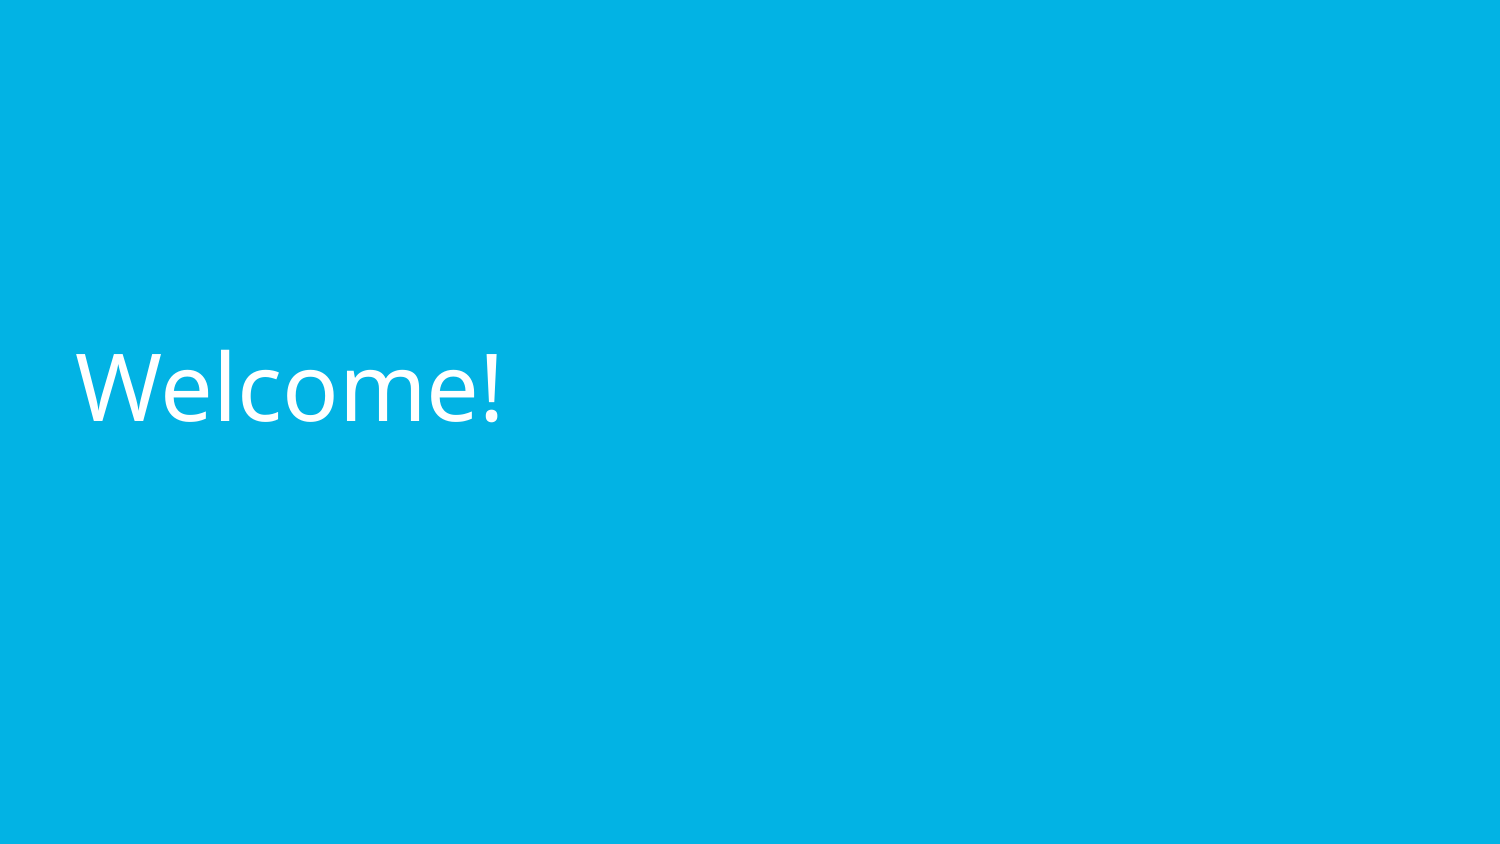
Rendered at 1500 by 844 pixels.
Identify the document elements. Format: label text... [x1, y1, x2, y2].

title Welcome! [75, 212, 1425, 441]
